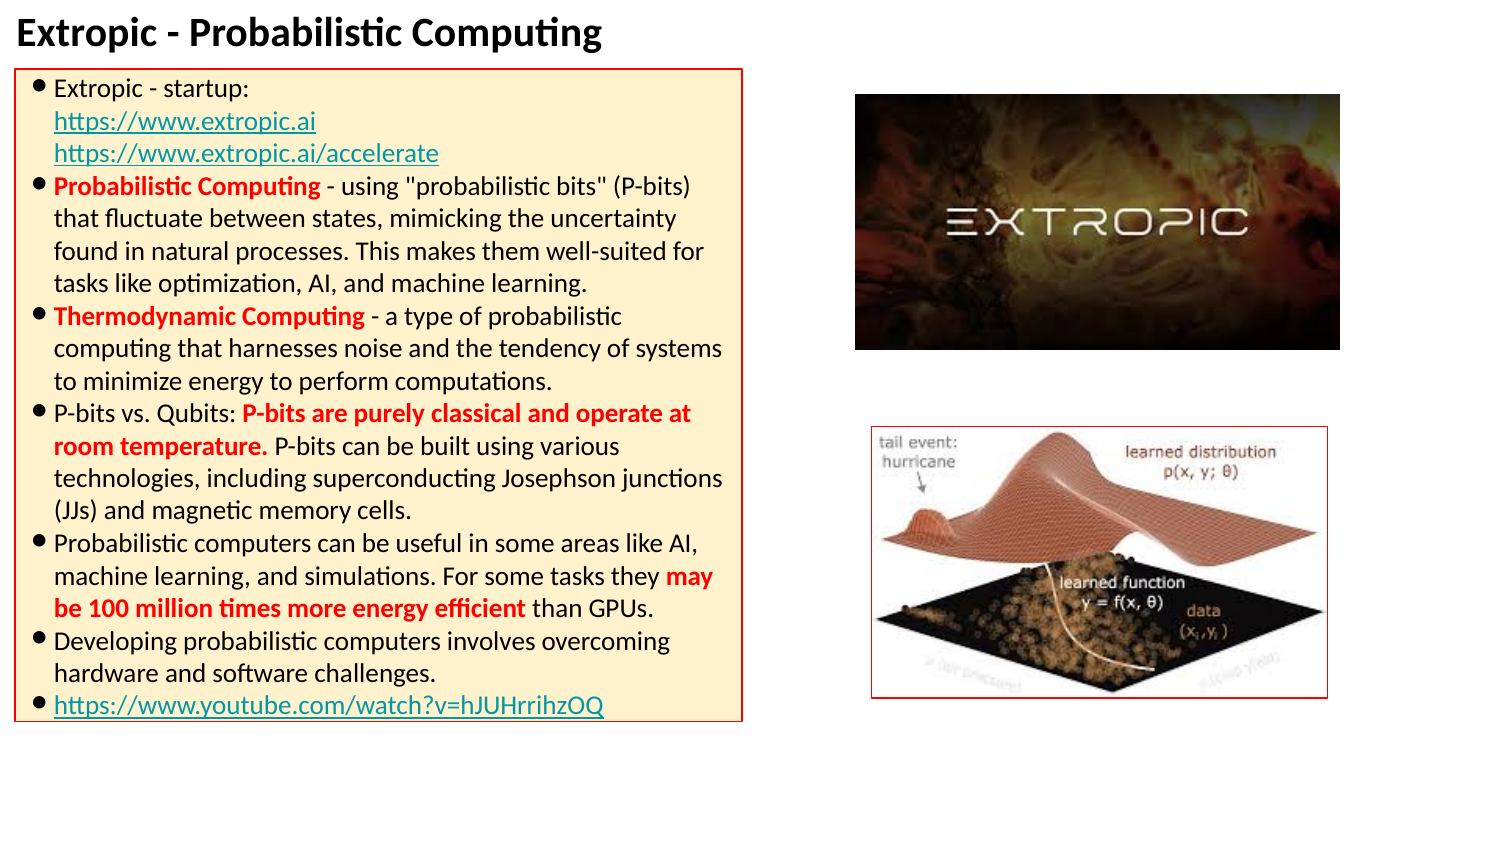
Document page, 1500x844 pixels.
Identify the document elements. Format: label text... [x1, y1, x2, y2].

text_box Extropic - Probabilistic Computing [15, 3, 649, 57]
picture [871, 426, 1328, 698]
text_box Extropic - startup: https://www.extropic.ai https://www.extropic.ai/accelerate Probabilistic Computing - using "probabilistic bits" (P-bits) that fluctuate between states, mimicking the uncertainty found in natural processes. This makes them well-suited for tasks like optimization, AI, and machine learning. Thermodynamic Computing - a type of probabilistic computing that harnesses noise and the tendency of systems to minimize energy to perform computations. P-bits vs. Qubits: P-bits are purely classical and operate at room temperature. P-bits can be built using various technologies, including superconducting Josephson junctions (JJs) and magnetic memory cells. Probabilistic computers can be useful in some areas like AI, machine learning, and simulations. For some tasks they may be 100 million times more energy efficient than GPUs. Developing probabilistic computers involves overcoming hardware and software challenges. https://www.youtube.com/watch?v=hJUHrrihzOQ [15, 69, 743, 722]
picture [854, 94, 1340, 350]
